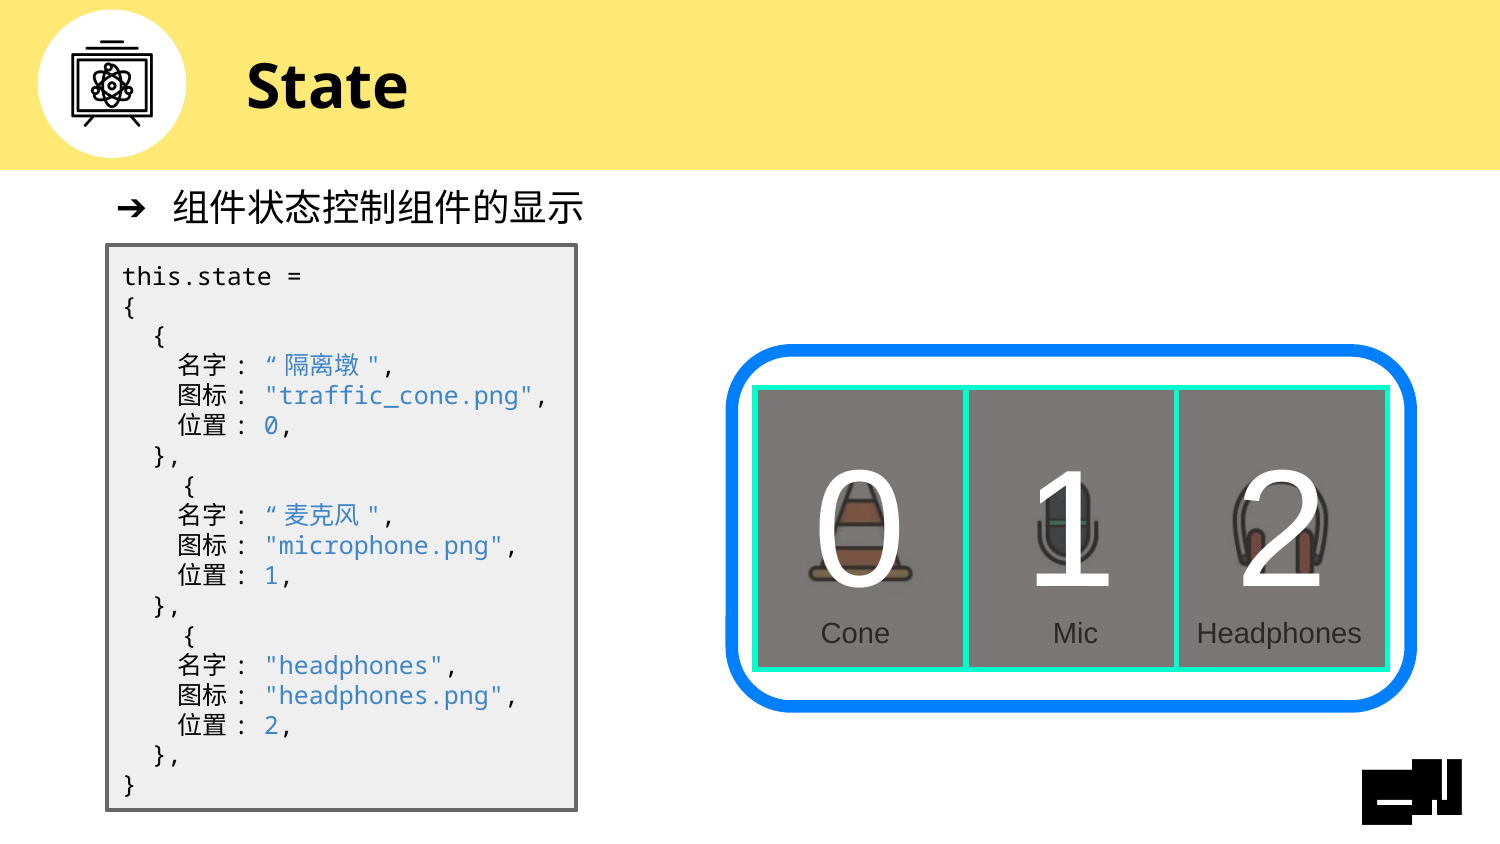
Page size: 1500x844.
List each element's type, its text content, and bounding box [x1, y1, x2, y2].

list 组件状态控制组件的显示 [82, 168, 1418, 714]
picture [67, 38, 157, 129]
text_box [10, 776, 304, 838]
picture [1362, 759, 1462, 825]
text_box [731, 350, 1411, 707]
text_box this.state = { { 名字: “隔离墩", 图标: "traffic_cone.png", 位置: 0, }, { 名字: “麦克风", 图标: "microphone.png", 位置: 1, }, { 名字: "headphones", 图标: "headphones.png", 位置: 2, }, } [106, 245, 577, 811]
title State [231, 9, 1463, 158]
